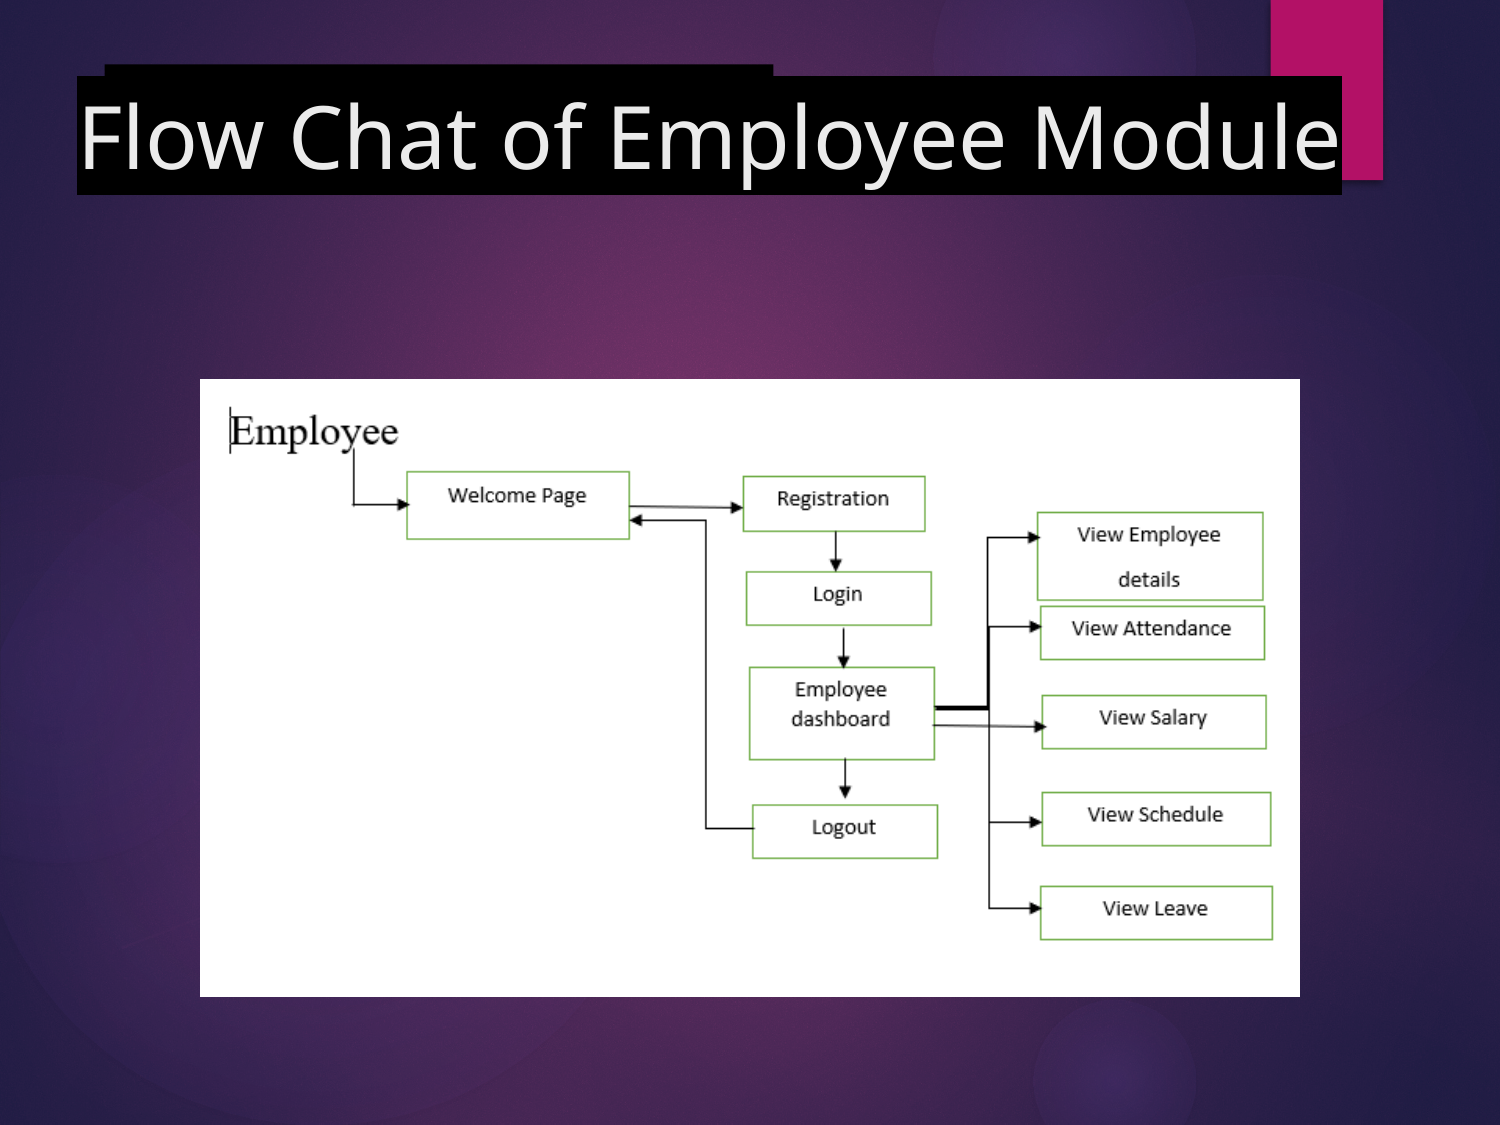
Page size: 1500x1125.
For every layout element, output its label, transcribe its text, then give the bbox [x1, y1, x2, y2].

title Flow Chat of Employee Module [62, 74, 1396, 200]
text_box [104, 64, 774, 74]
picture [200, 379, 1300, 998]
